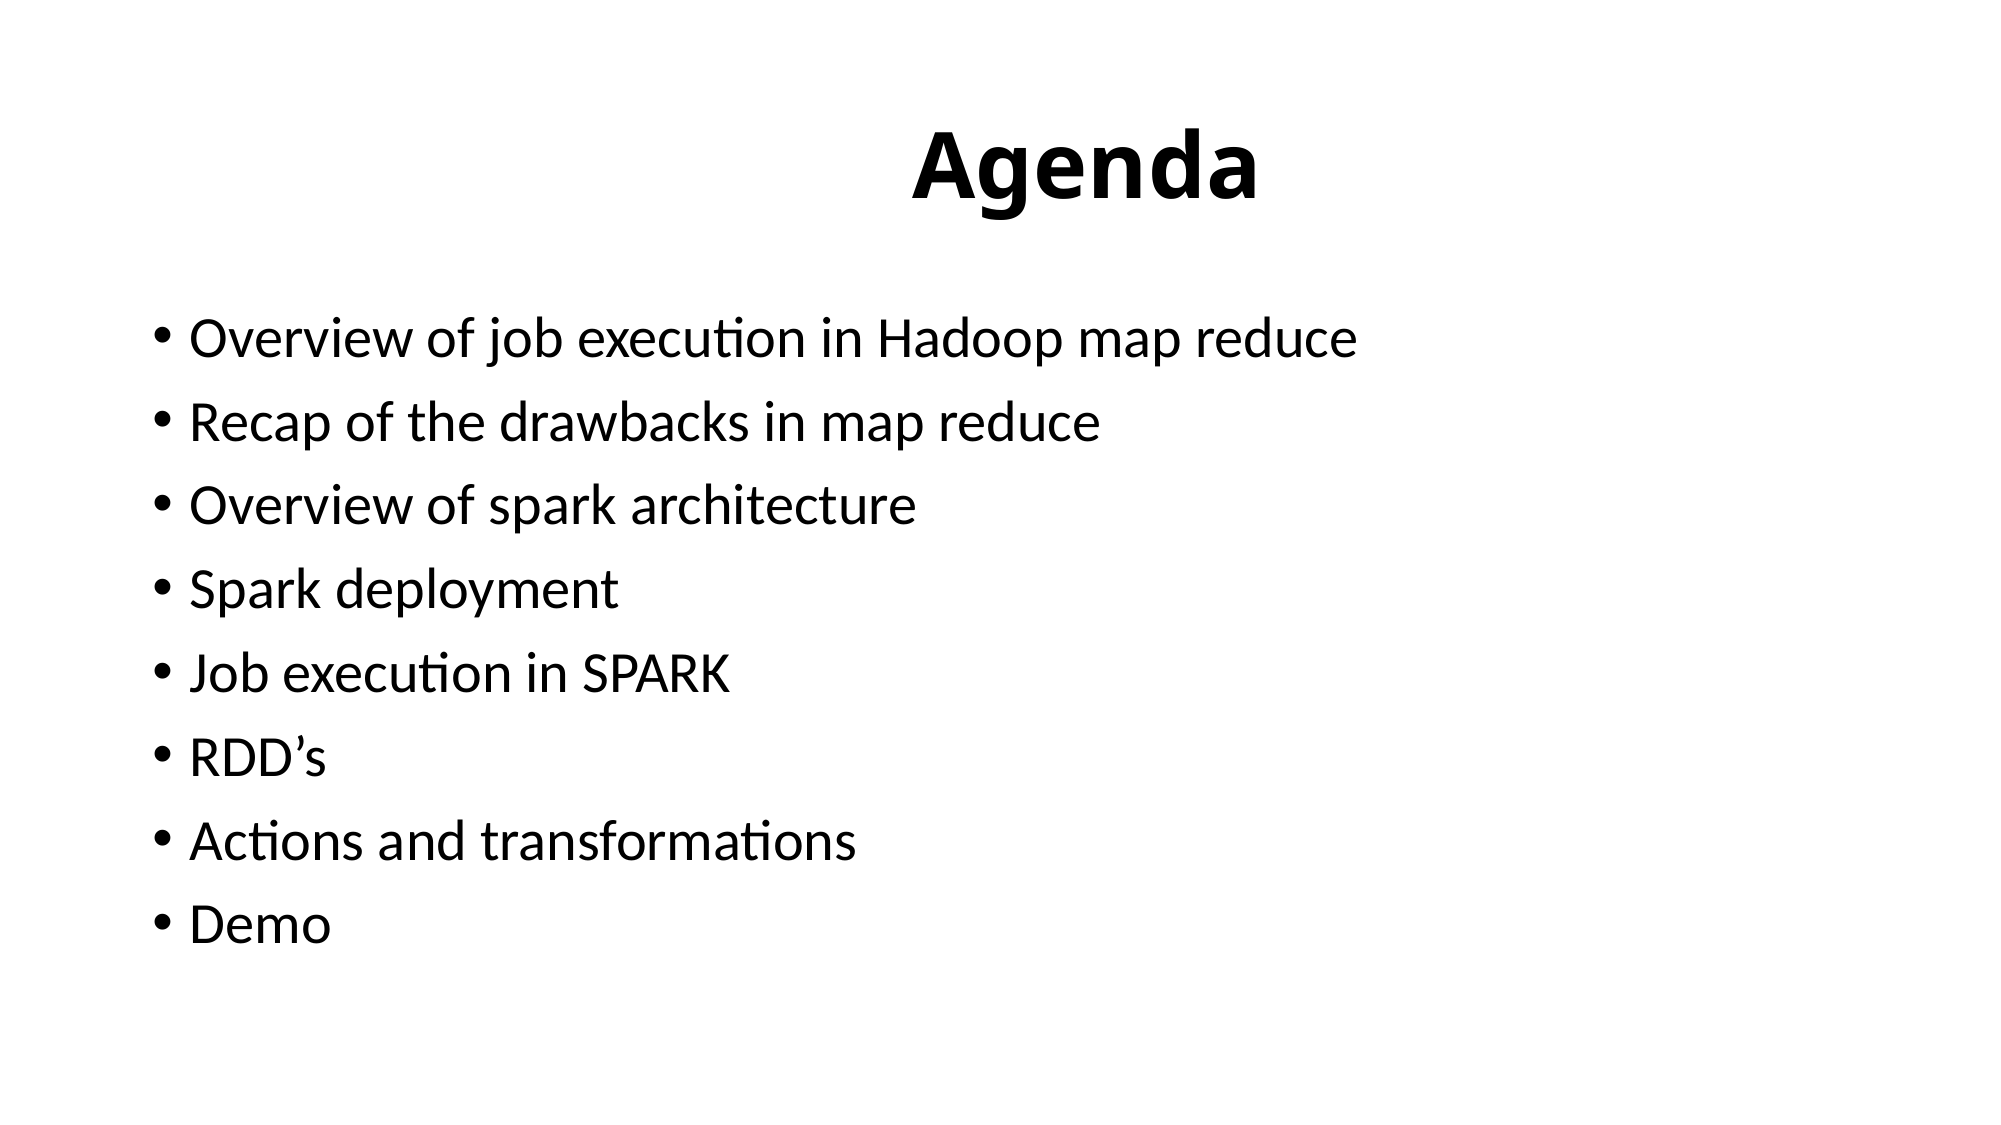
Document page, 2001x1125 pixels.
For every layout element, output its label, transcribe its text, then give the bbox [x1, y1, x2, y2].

title Agenda [137, 59, 1863, 278]
list Overview of job execution in Hadoop map reduce Recap of the drawbacks in map reduce Overview of spark architecture Spark deployment Job execution in SPARK RDD’s Actions and transformations Demo [137, 299, 1863, 1014]
